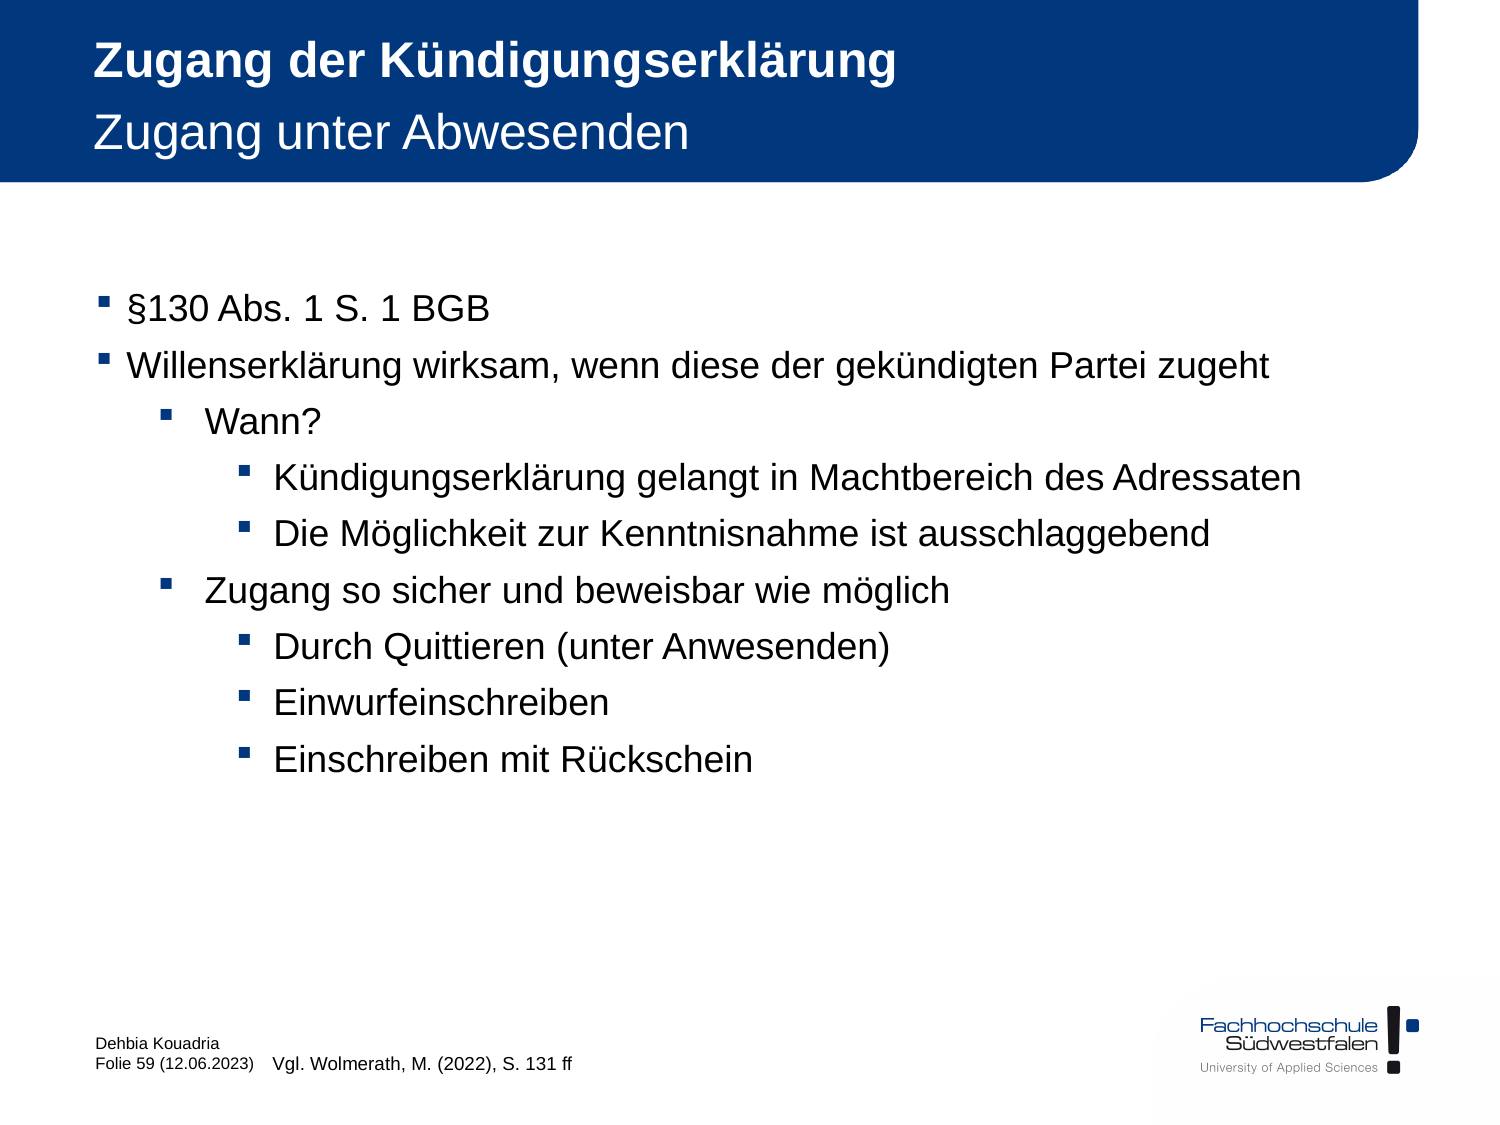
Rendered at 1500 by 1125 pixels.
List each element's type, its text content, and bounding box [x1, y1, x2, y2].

picture [1152, 976, 1500, 1125]
text_box Vgl. Wolmerath, M. (2022), S. 131 ff [257, 1043, 1209, 1125]
title Zugang der Kündigungserklärung Zugang unter Abwesenden [94, 15, 1419, 154]
list §130 Abs. 1 S. 1 BGB Willenserklärung wirksam, wenn diese der gekündigten Partei zugeht Wann? Kündigungserklärung gelangt in Machtbereich des Adressaten Die Möglichkeit zur Kenntnisnahme ist ausschlaggebend Zugang so sicher und beweisbar wie möglich Durch Quittieren (unter Anwesenden) Einwurfeinschreiben Einschreiben mit Rückschein [95, 284, 1419, 1007]
picture [0, 0, 1419, 183]
